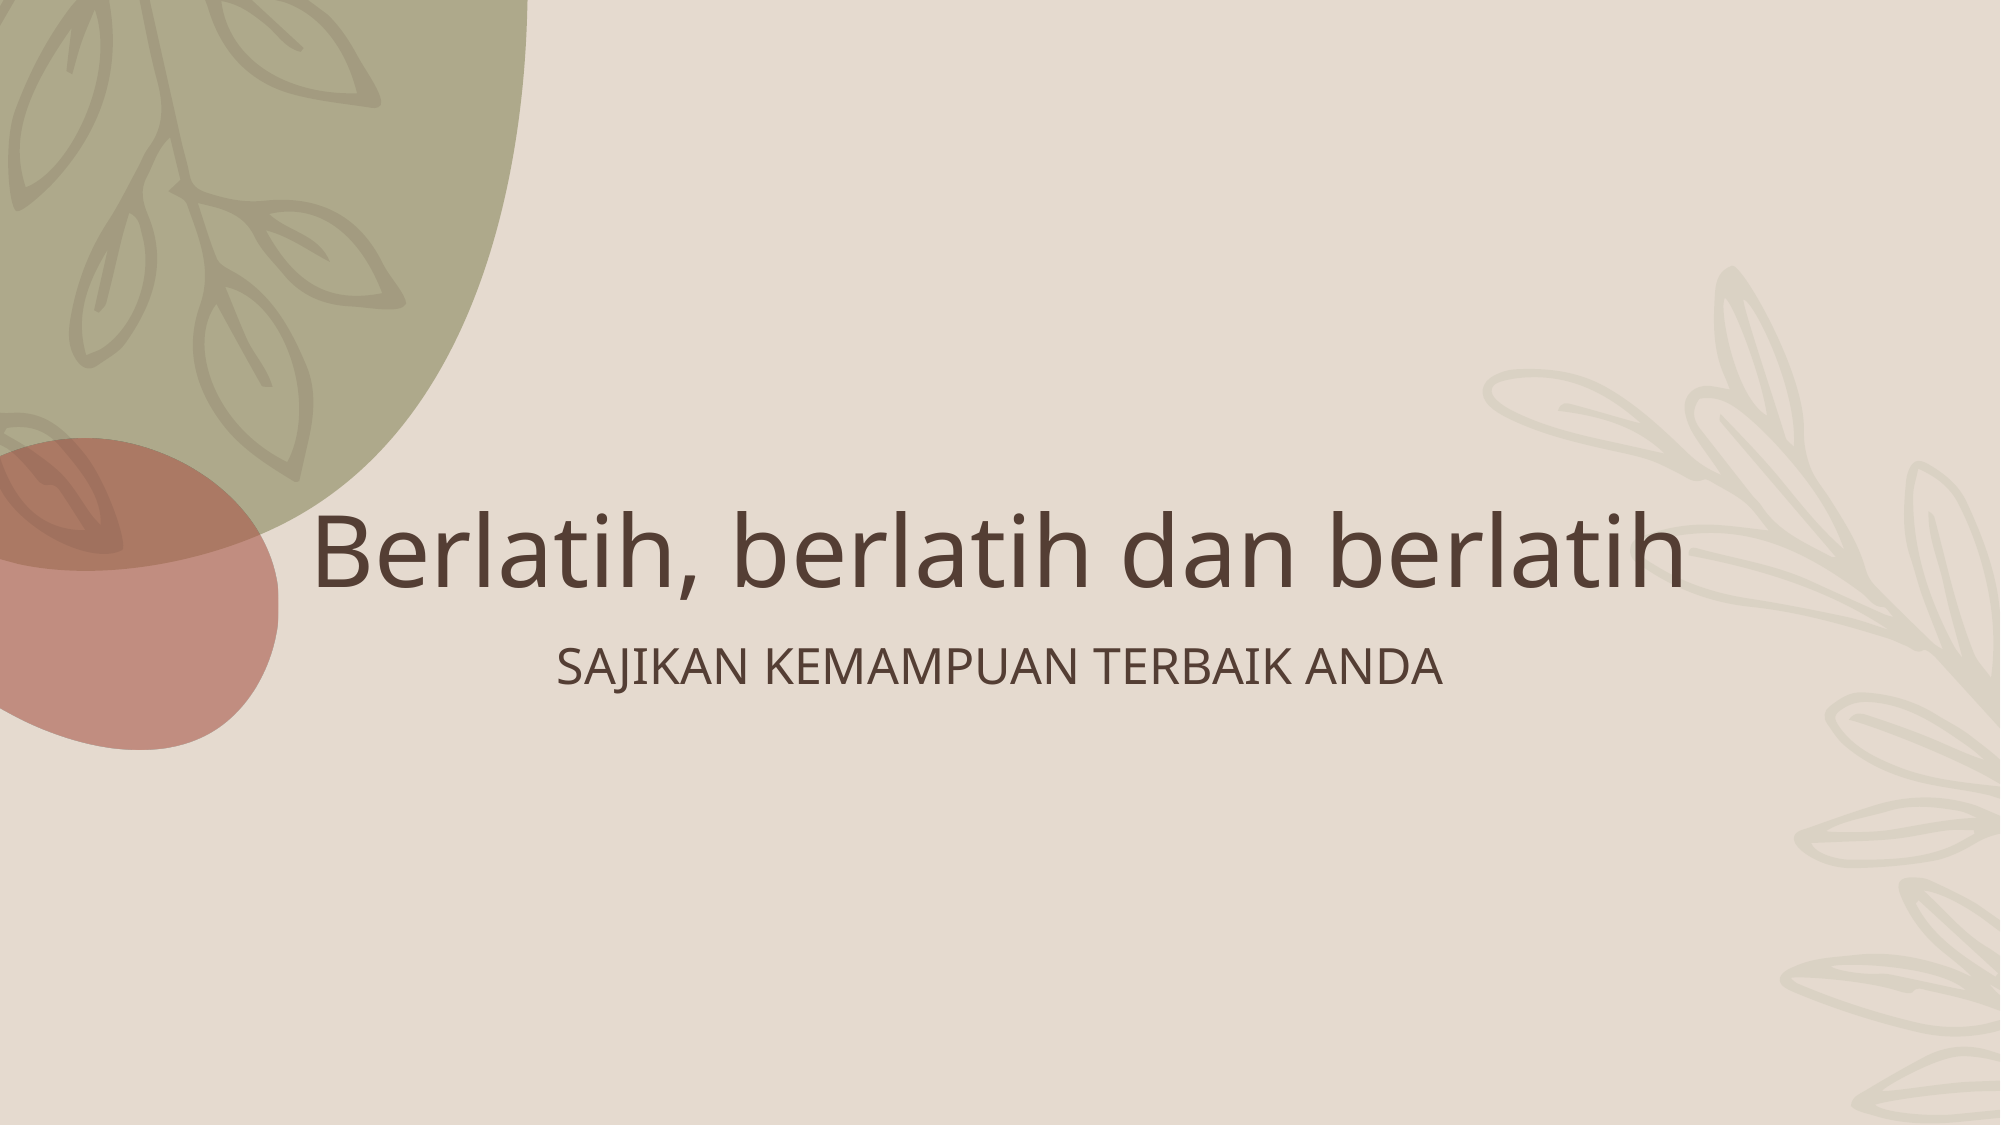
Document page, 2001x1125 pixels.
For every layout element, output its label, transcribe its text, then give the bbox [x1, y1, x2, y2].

title Berlatih, berlatih dan berlatih [150, 149, 1850, 617]
picture [0, 438, 279, 750]
list Sajikan kemampuan terbaik anda [334, 627, 1666, 1062]
